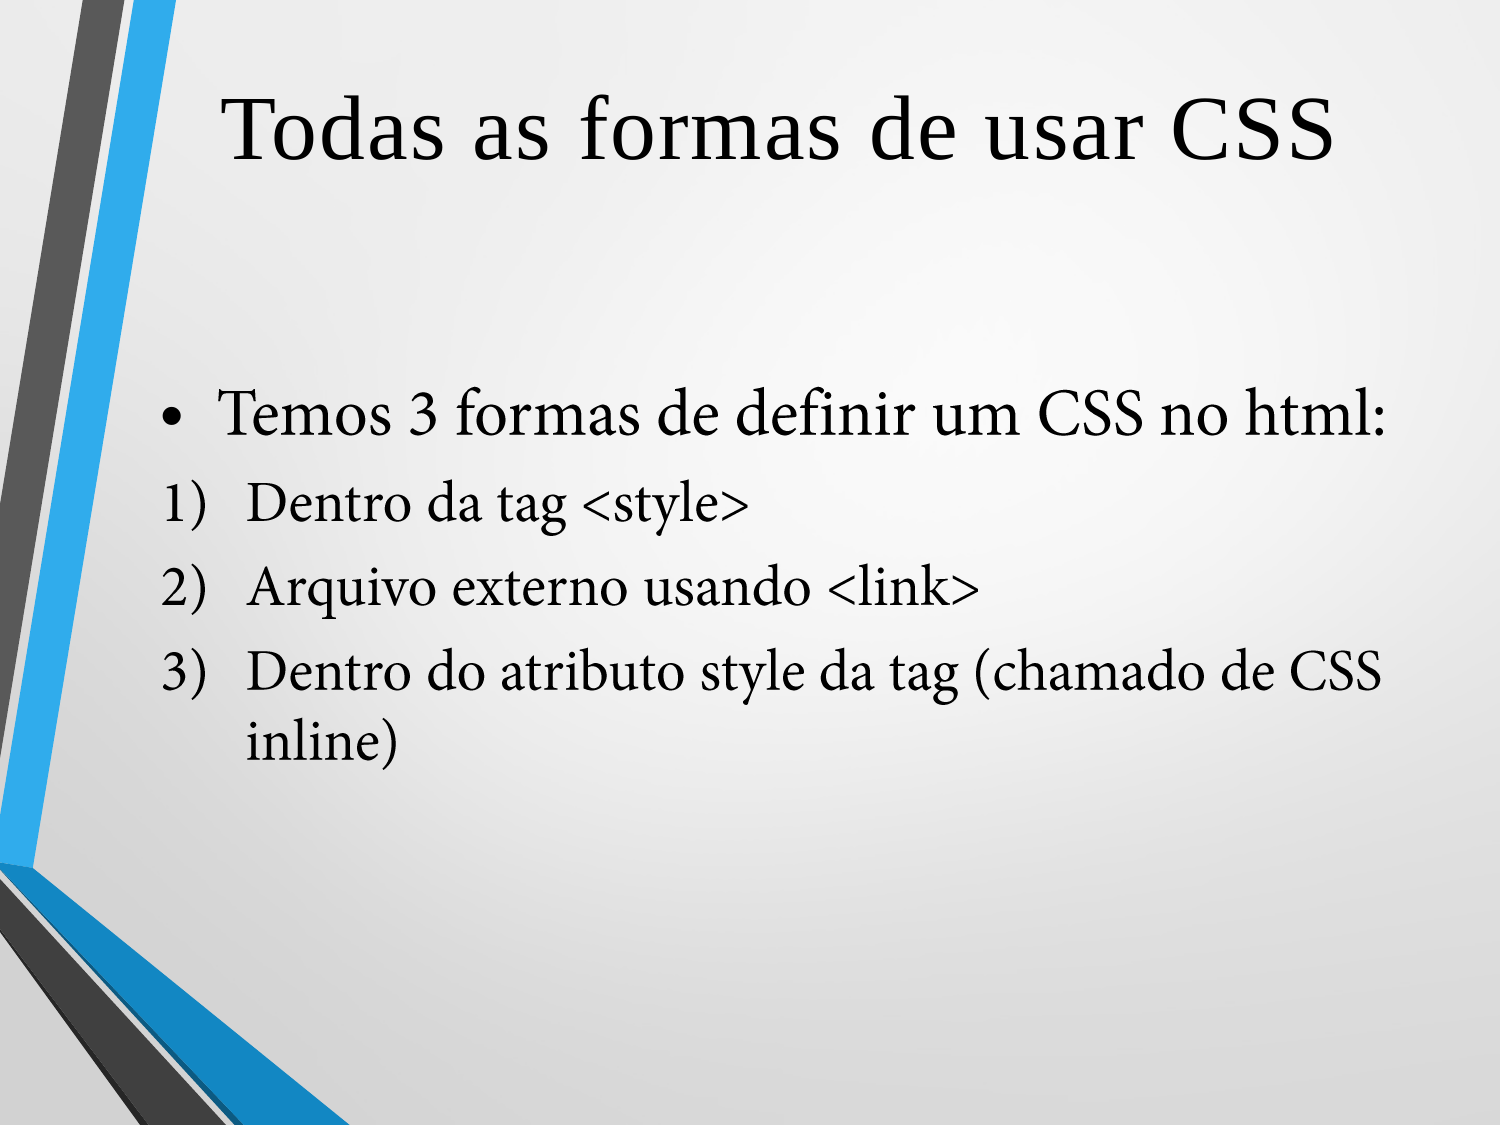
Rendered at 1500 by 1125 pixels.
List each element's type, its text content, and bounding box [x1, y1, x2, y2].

text_box • [158, 378, 197, 450]
text_box [160, 631, 234, 711]
text_box [160, 547, 234, 627]
text_box [245, 631, 1420, 711]
text_box Todas as formas de usar CSS [218, 77, 1422, 174]
text_box [216, 368, 1415, 459]
text_box [245, 463, 775, 543]
text_box [160, 463, 234, 543]
text_box [245, 701, 422, 781]
text_box [245, 547, 1007, 627]
